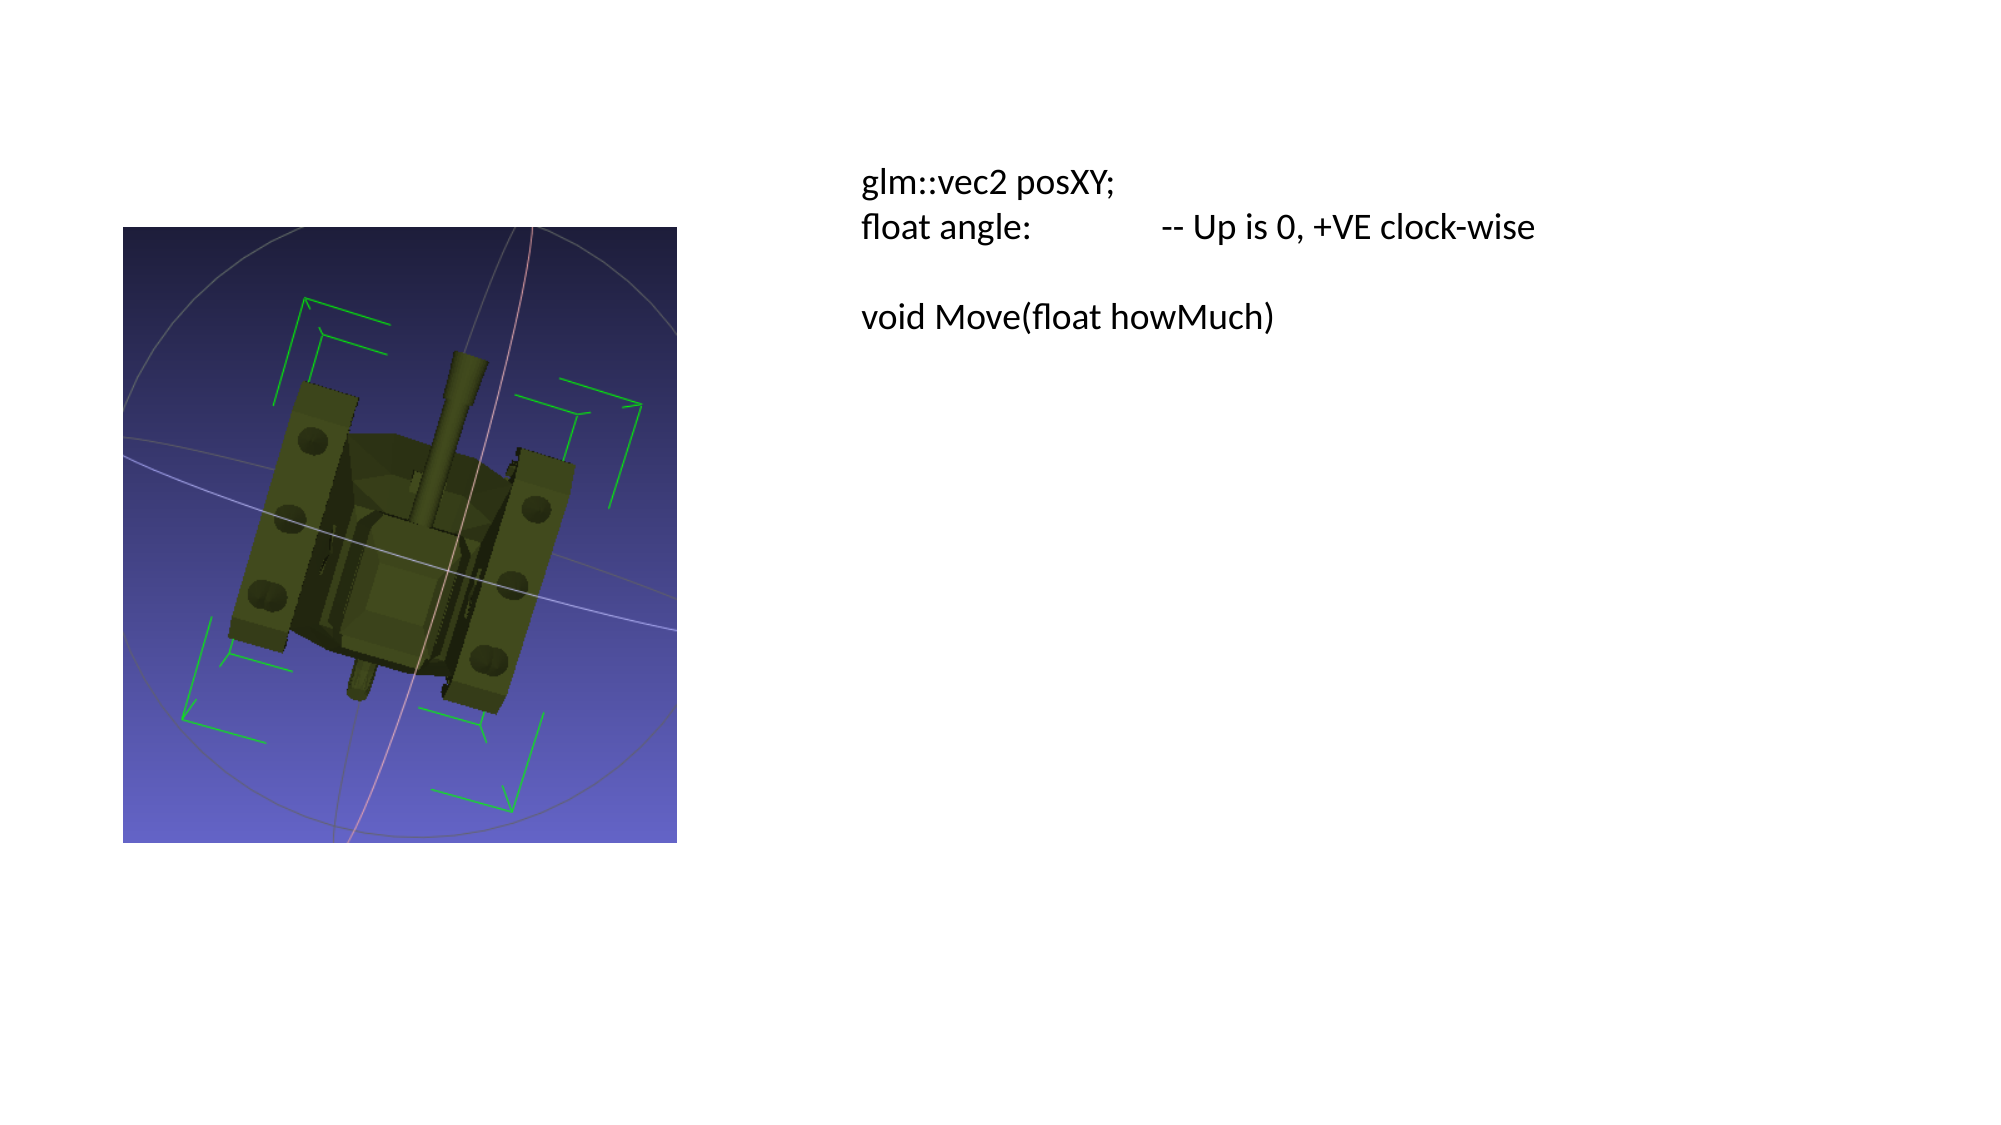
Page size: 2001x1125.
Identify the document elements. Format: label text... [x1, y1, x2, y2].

text_box glm::vec2 posXY; float angle: -- Up is 0, +VE clock-wise void Move(float howMuch) [846, 149, 1839, 345]
picture [123, 227, 677, 843]
